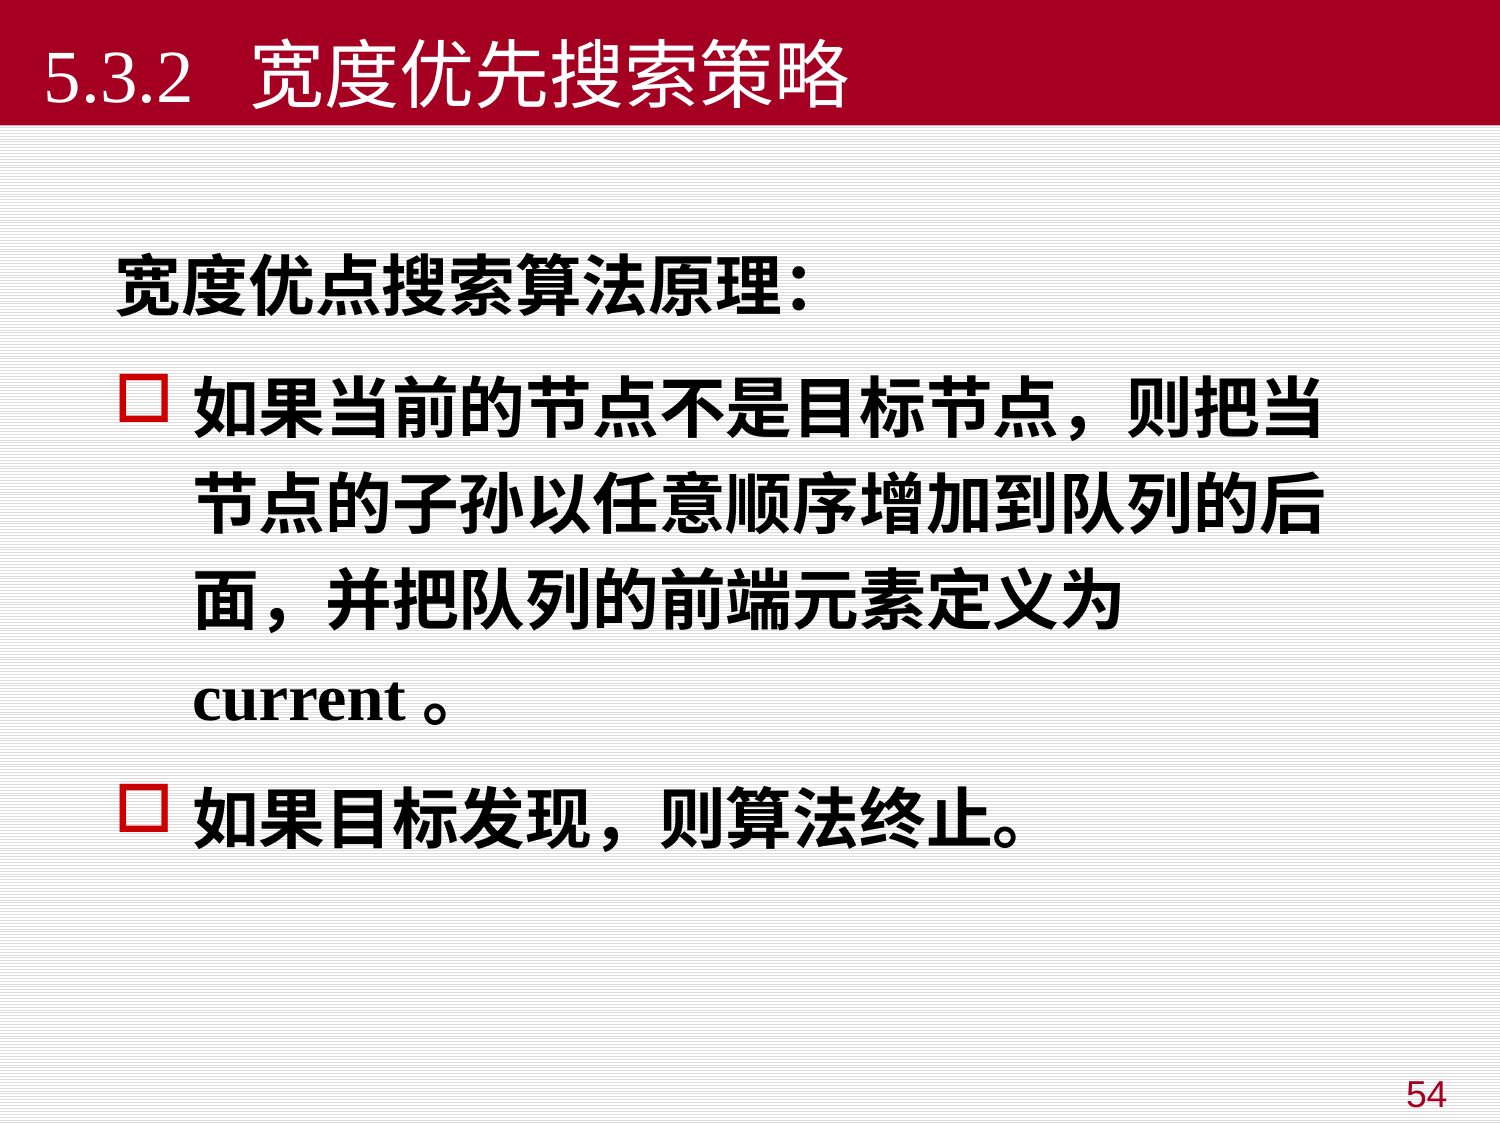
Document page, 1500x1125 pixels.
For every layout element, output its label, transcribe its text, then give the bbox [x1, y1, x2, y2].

title 5.3.2 宽度优先搜索策略 [0, 1, 1500, 126]
list 宽度优点搜索算法原理： 如果当前的节点不是目标节点，则把当节点的子孙以任意顺序增加到队列的后面，并把队列的前端元素定义为current。 如果目标发现，则算法终止。 [99, 219, 1376, 982]
slide_number 54 [1137, 1062, 1463, 1122]
